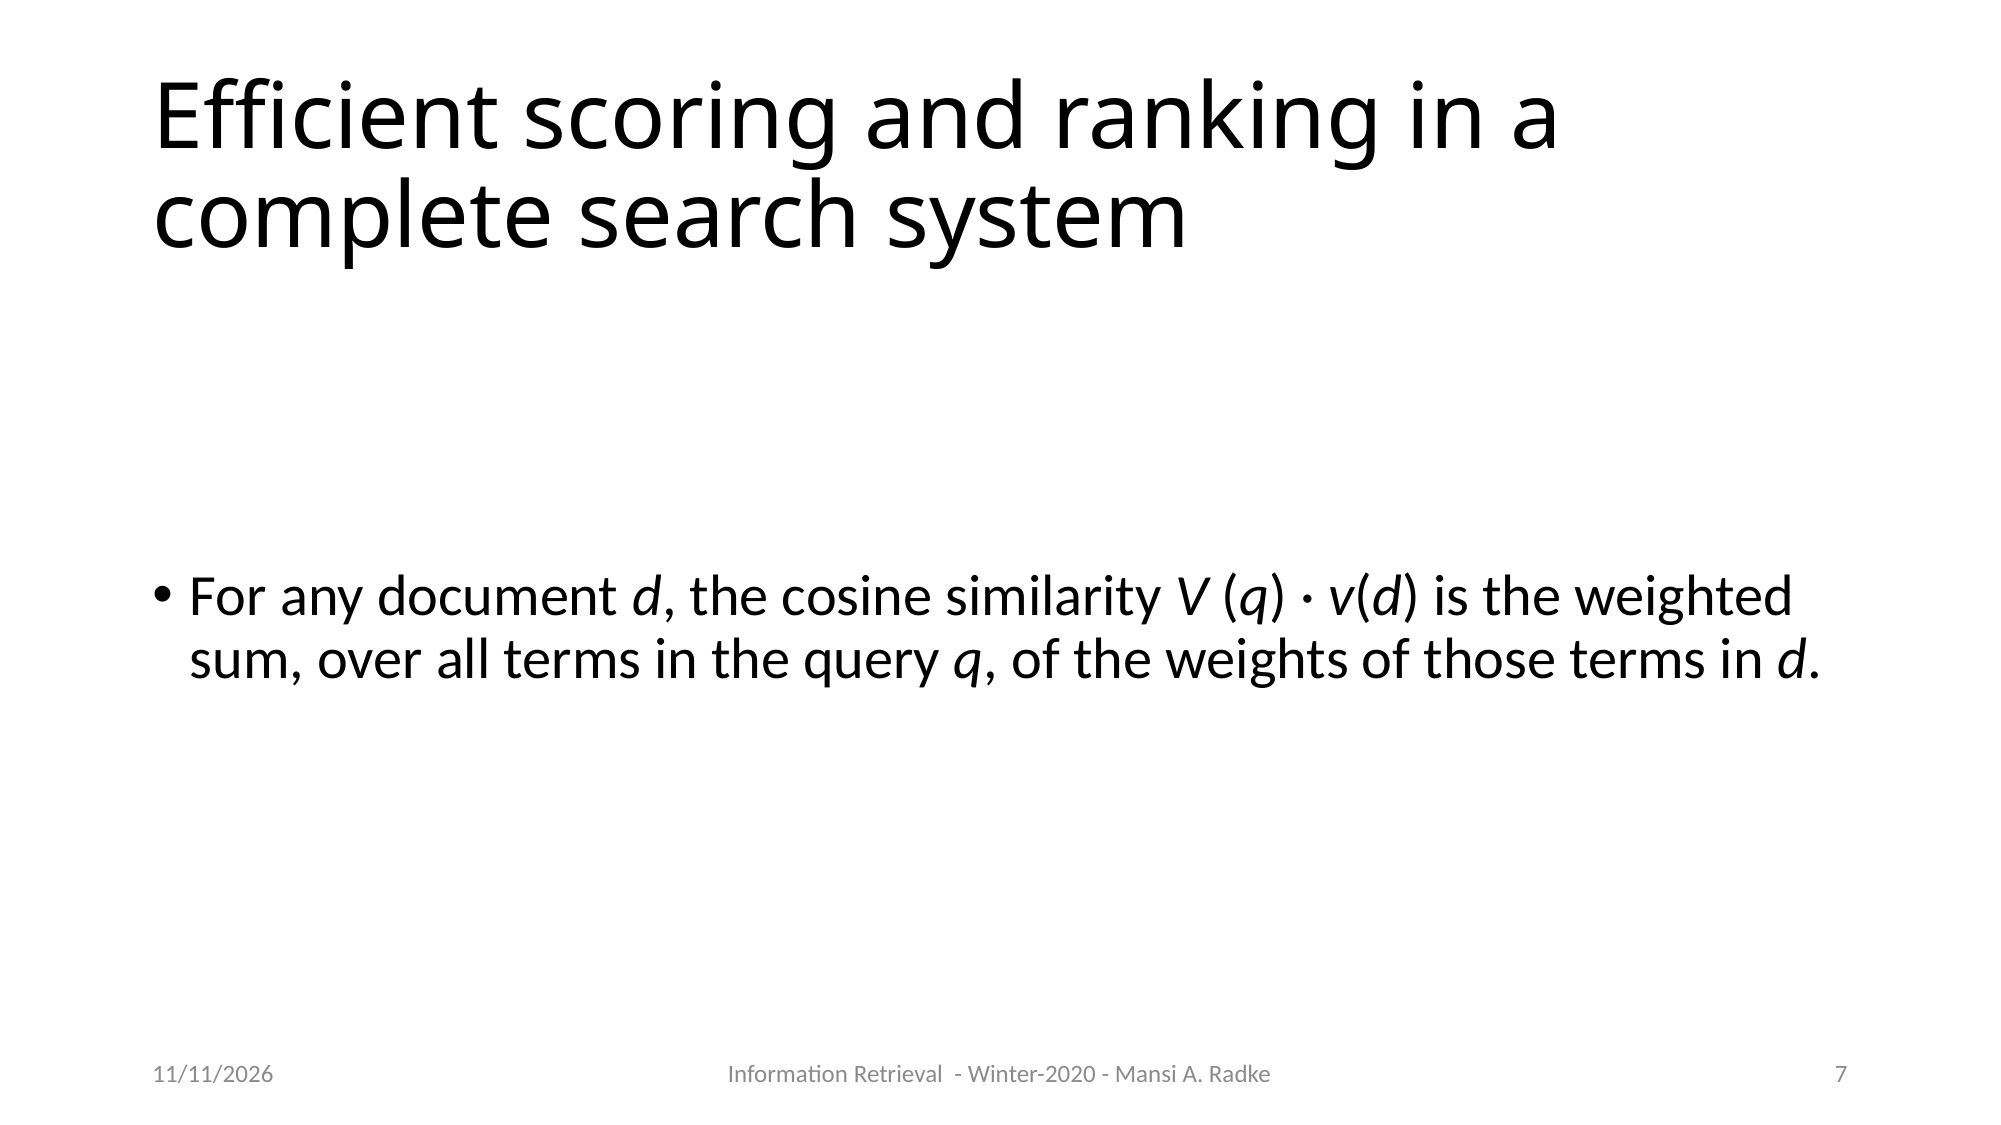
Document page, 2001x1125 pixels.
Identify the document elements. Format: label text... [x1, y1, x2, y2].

footer Information Retrieval - Winter-2020 - Mansi A. Radke [662, 1042, 1338, 1103]
list For any document d, the cosine similarity V (q) · v(d) is the weighted sum, over all terms in the query q, of the weights of those terms in d. [137, 299, 1863, 1014]
title Efficient scoring and ranking in a complete search system [137, 59, 1863, 278]
slide_number 7 [1412, 1042, 1863, 1103]
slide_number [137, 1042, 588, 1103]
